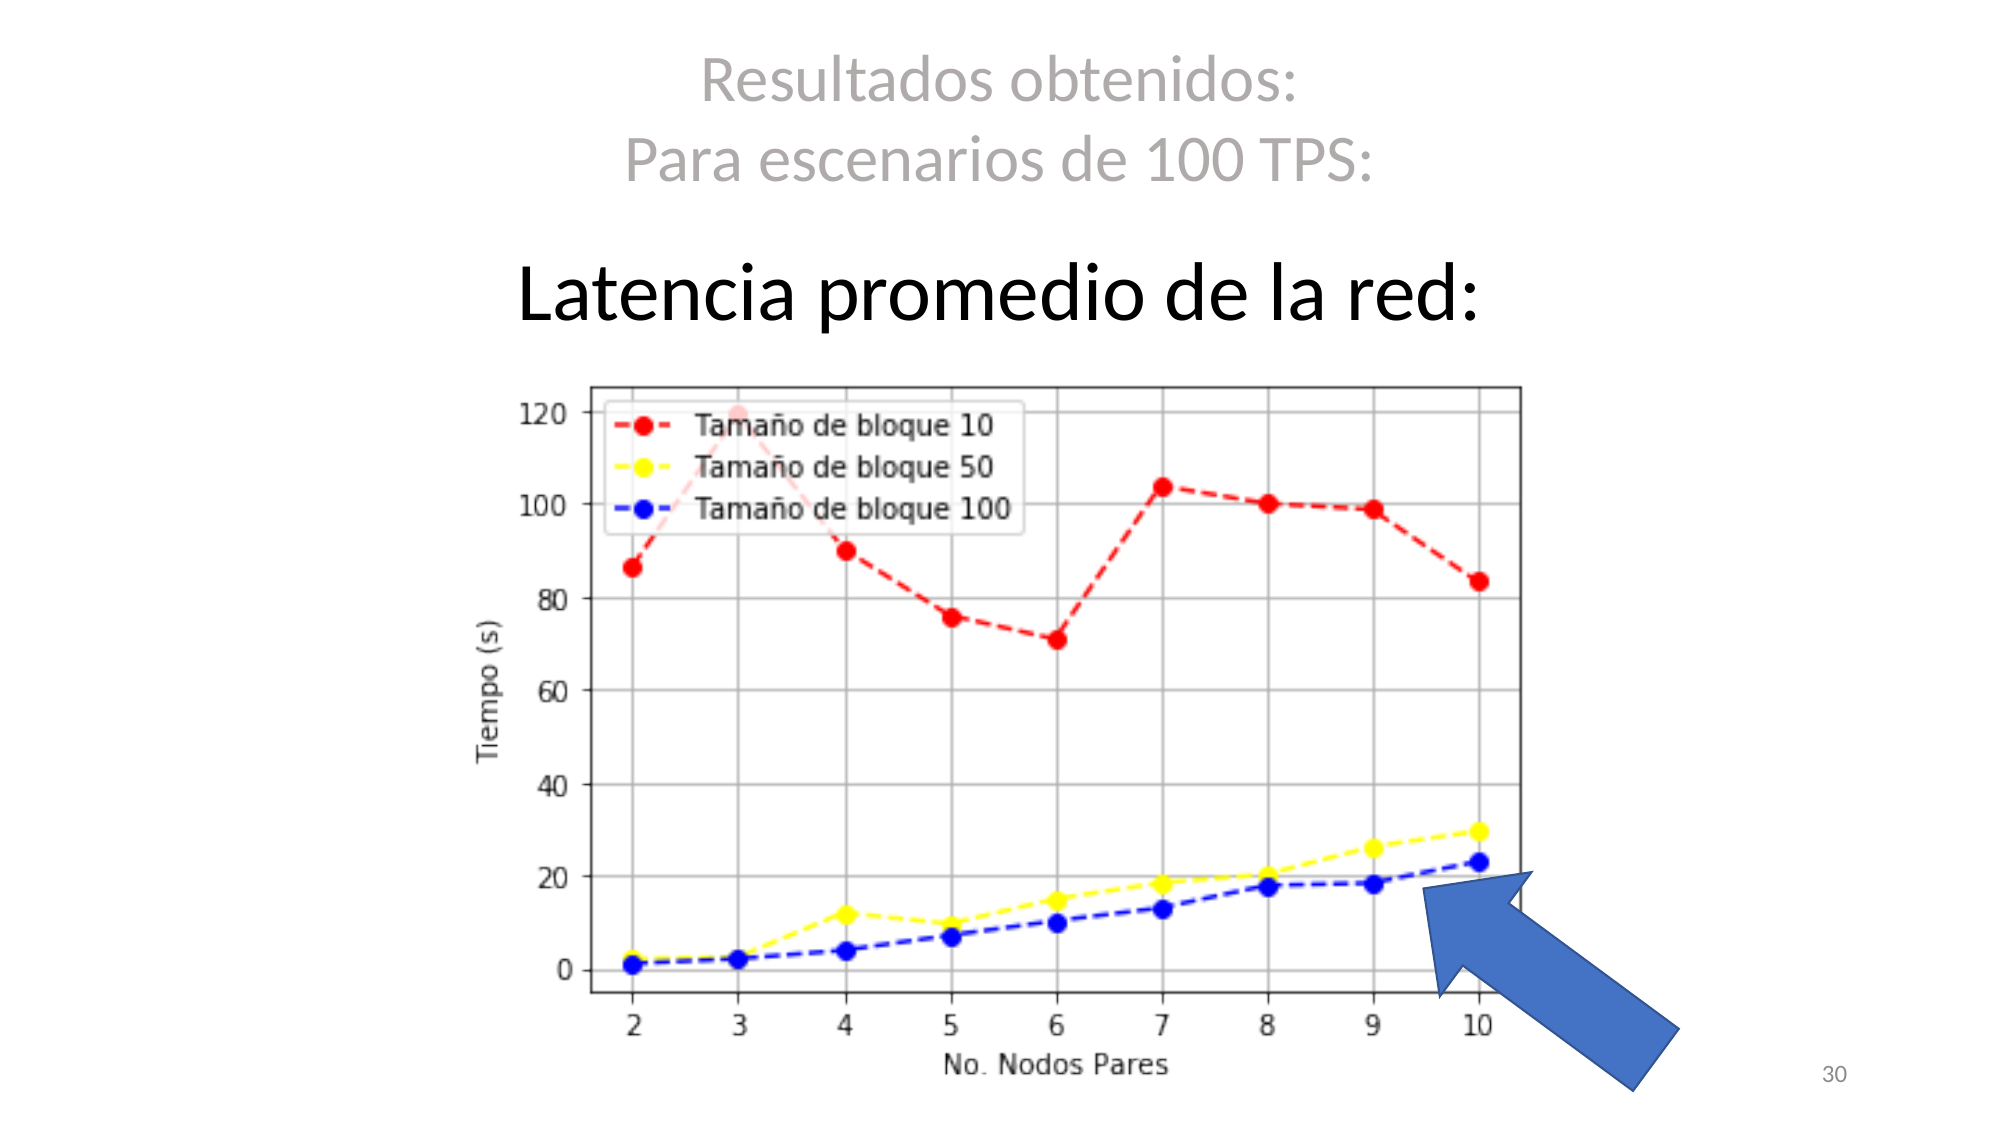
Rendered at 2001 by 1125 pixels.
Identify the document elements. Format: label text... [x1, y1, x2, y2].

text_box Resultados obtenidos: Para escenarios de 100 TPS: [609, 27, 1391, 203]
text_box Latencia promedio de la red: [502, 229, 1498, 345]
slide_number 30 [1412, 1042, 1863, 1103]
text_box [1540, 925, 1681, 1042]
picture [460, 370, 1540, 1098]
